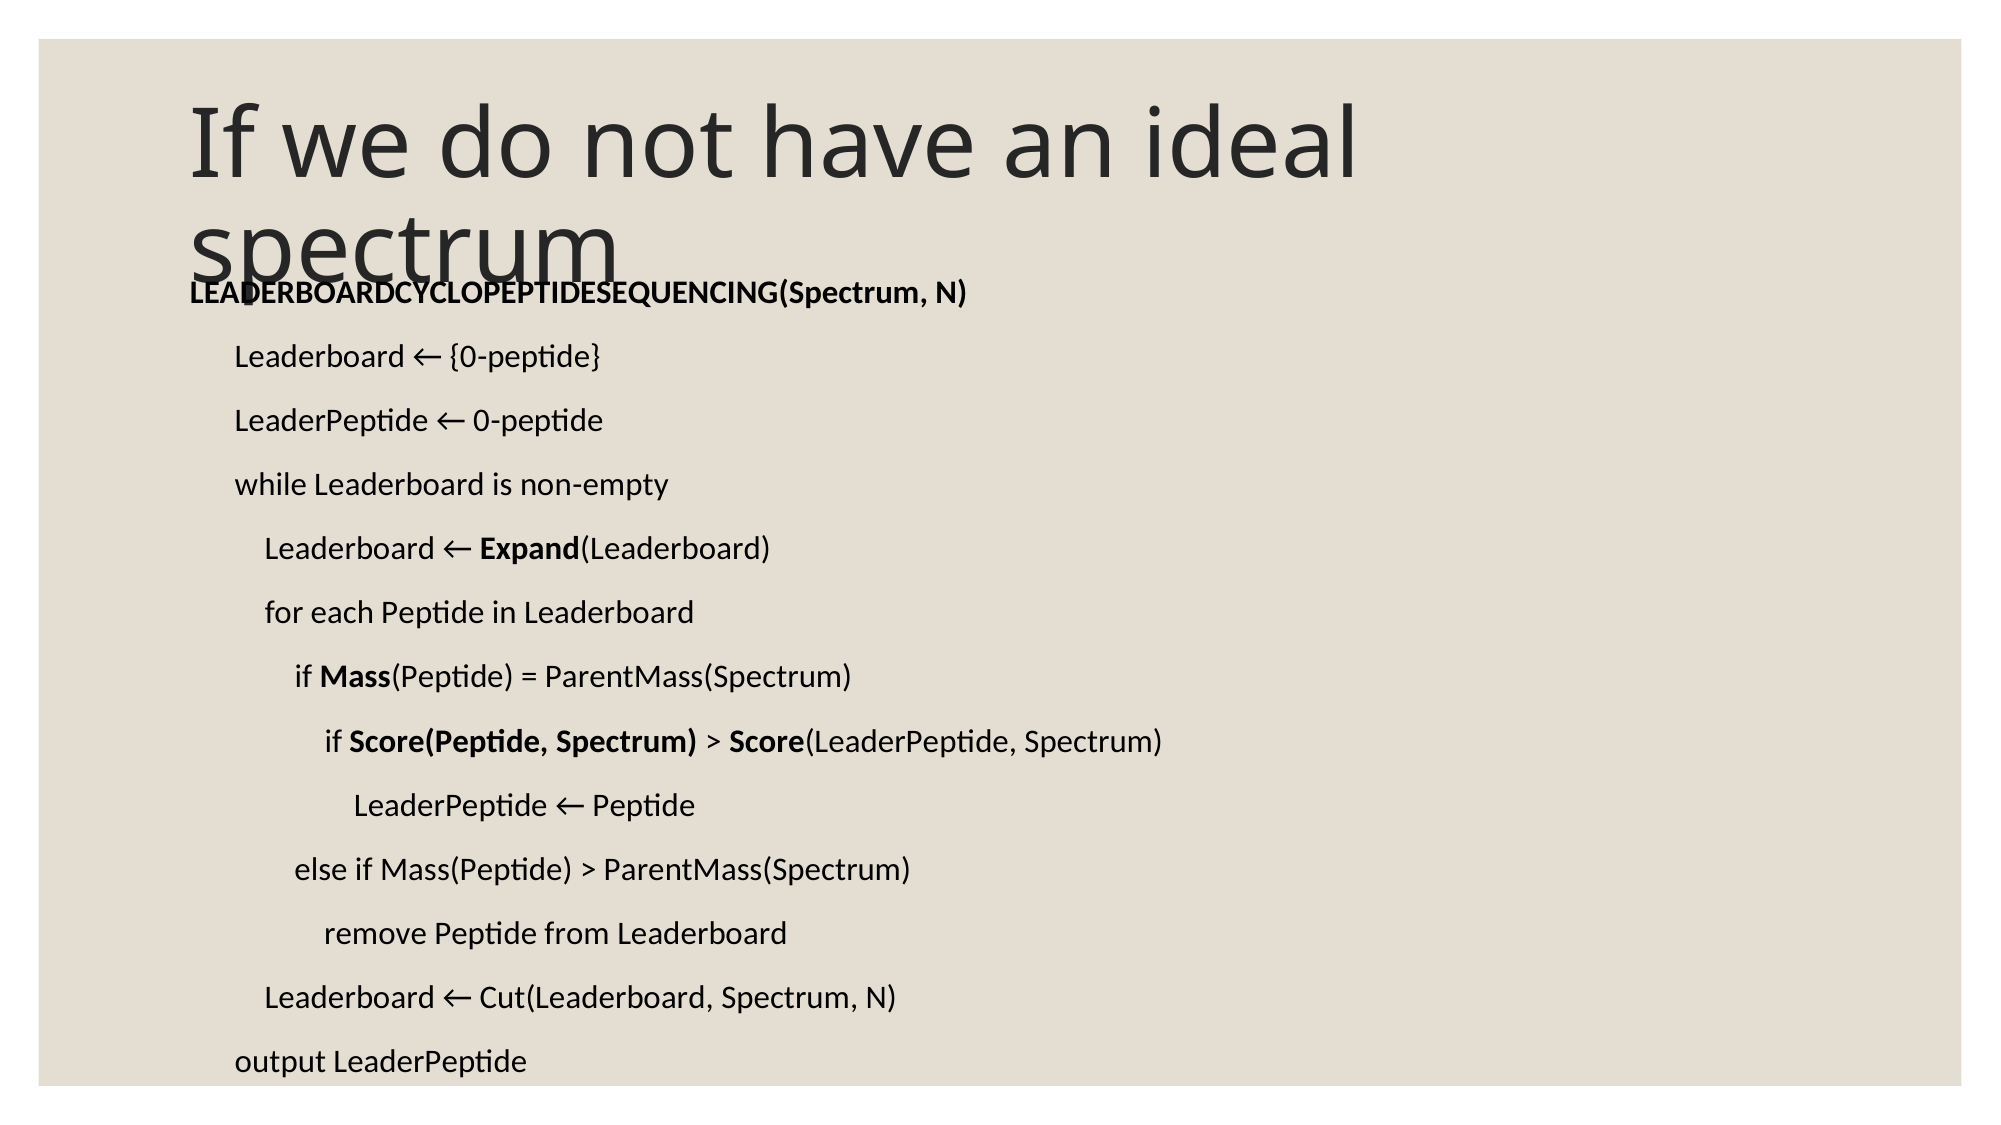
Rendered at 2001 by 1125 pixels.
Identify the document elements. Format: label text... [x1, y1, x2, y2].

title If we do not have an ideal spectrum [174, 86, 1825, 311]
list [174, 272, 1577, 1107]
